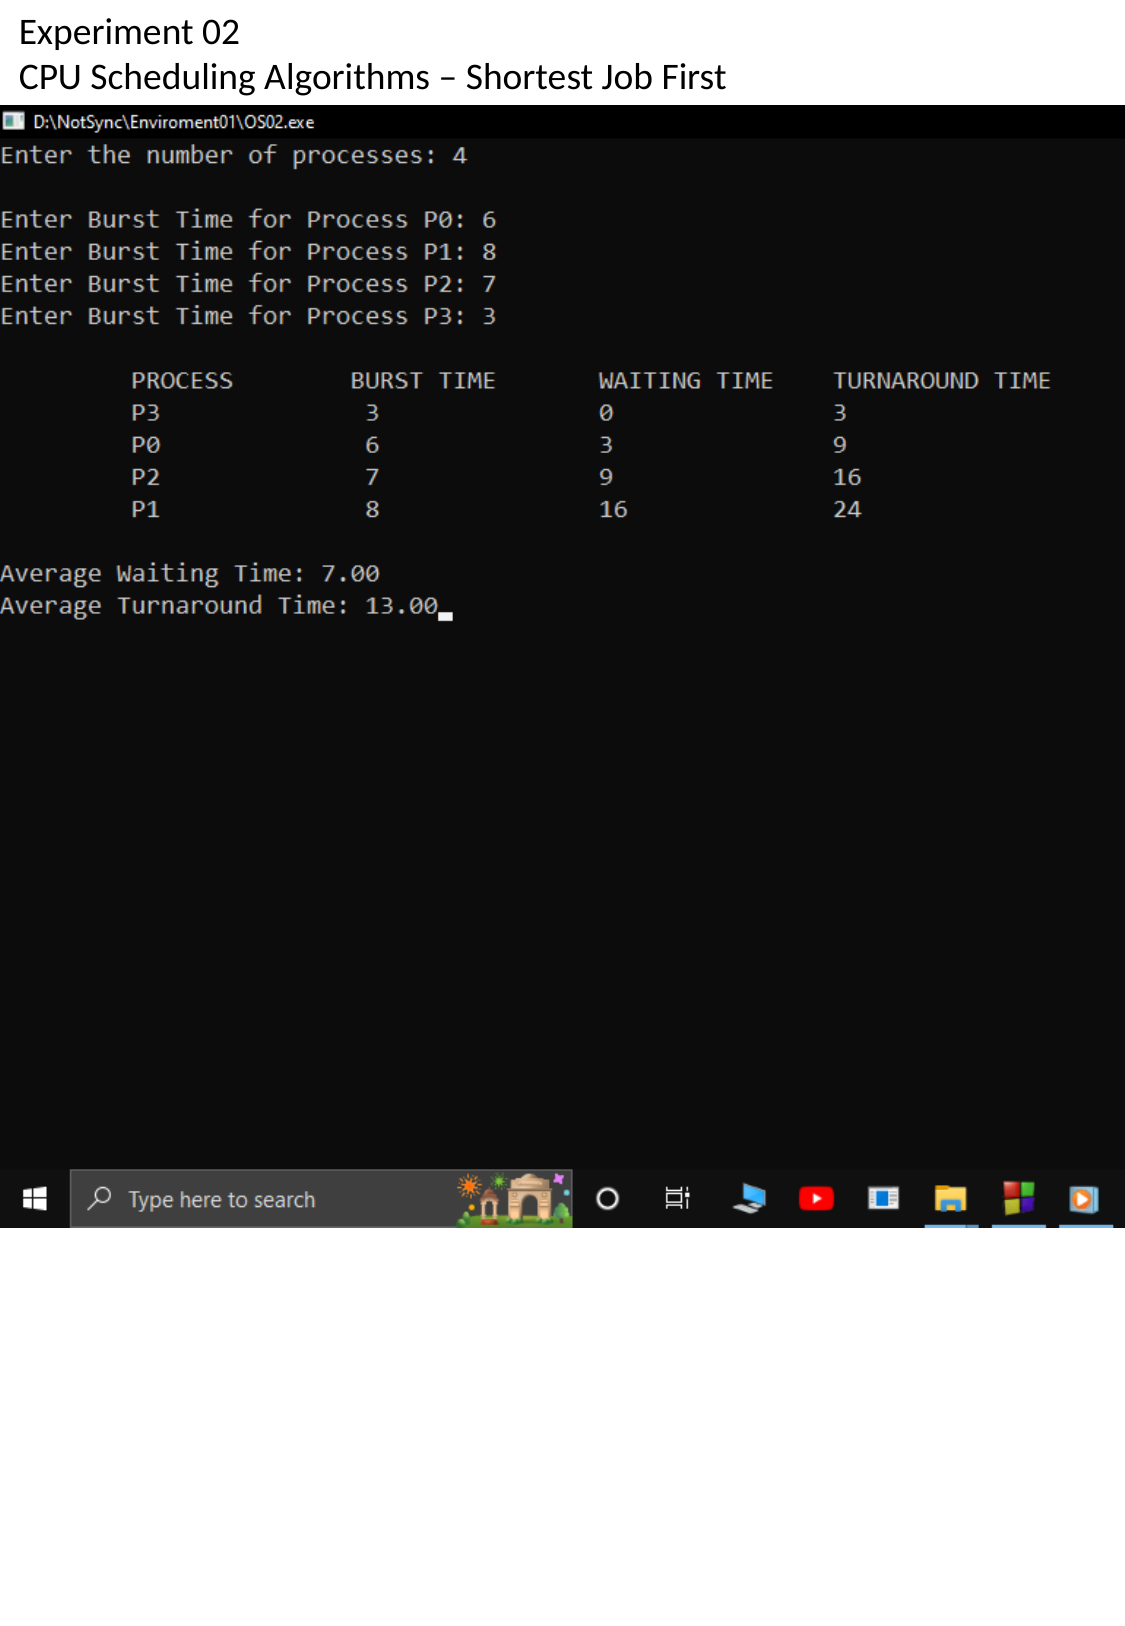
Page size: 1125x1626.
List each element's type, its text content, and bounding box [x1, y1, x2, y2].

text_box Experiment 02 CPU Scheduling Algorithms – Shortest Job First [4, 0, 743, 105]
picture [0, 105, 1125, 1228]
